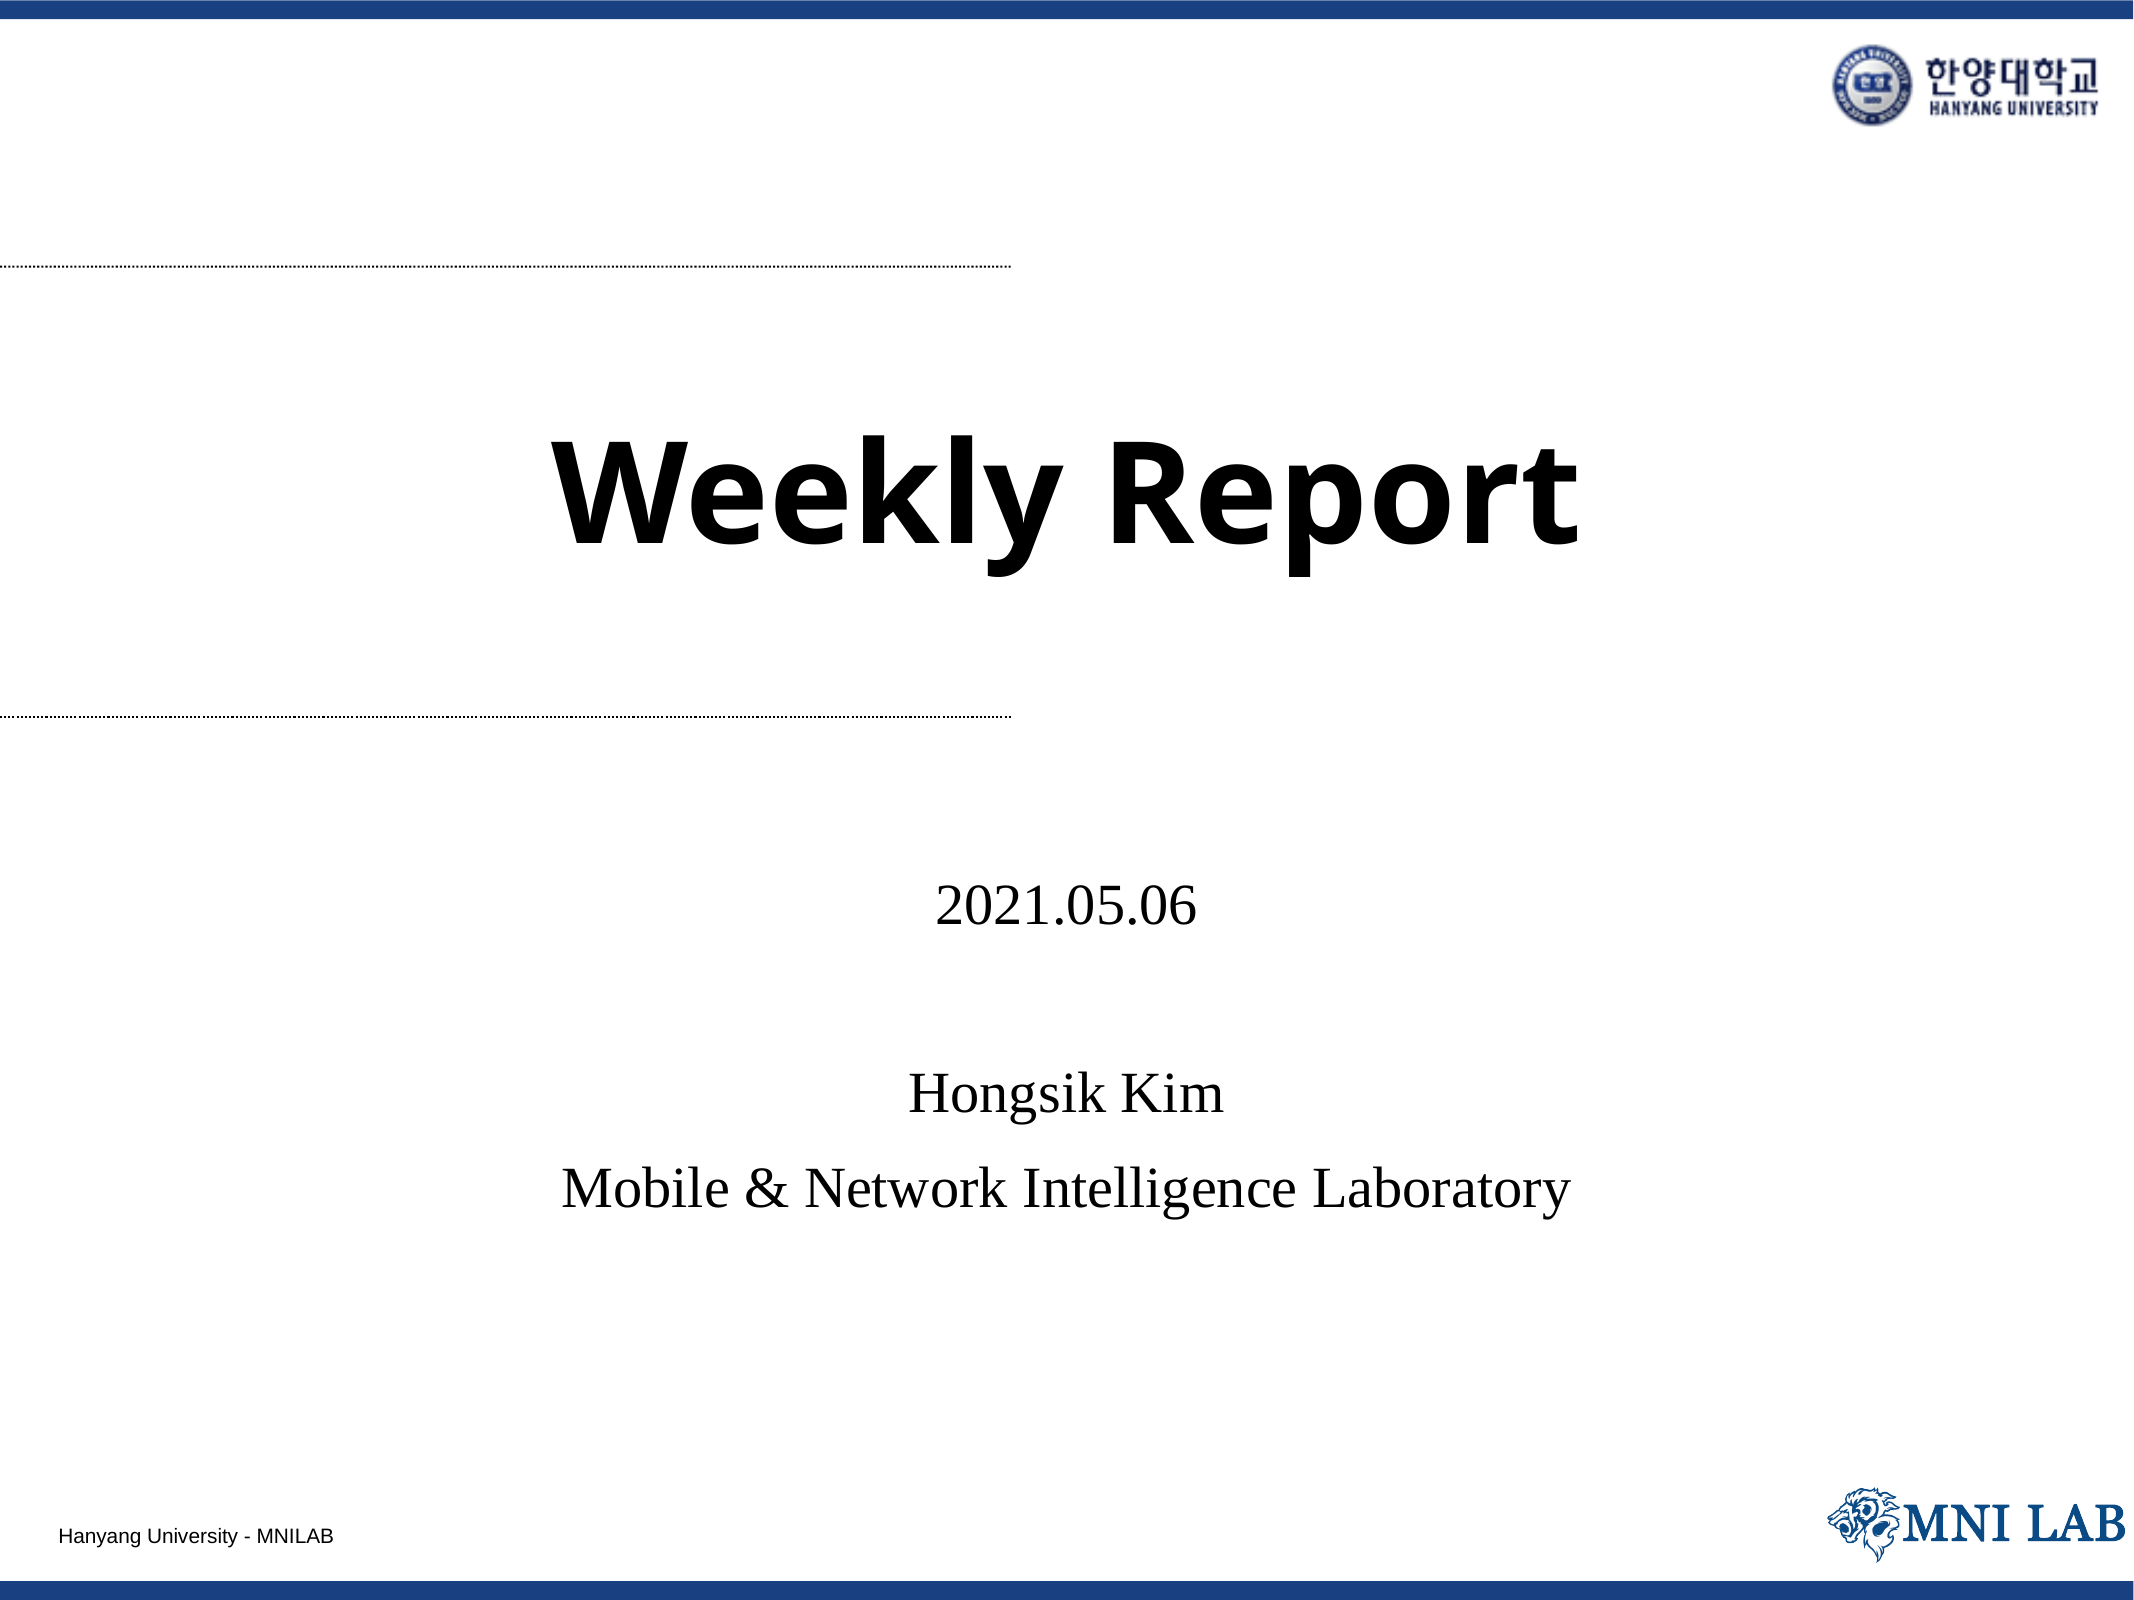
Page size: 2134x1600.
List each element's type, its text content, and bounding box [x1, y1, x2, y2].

picture [1804, 43, 2134, 129]
picture [1827, 1487, 2128, 1563]
title Weekly Report [159, 314, 1974, 659]
list 2021.05.06 Hongsik Kim Mobile & Network Intelligence Laboratory [319, 716, 1814, 1355]
